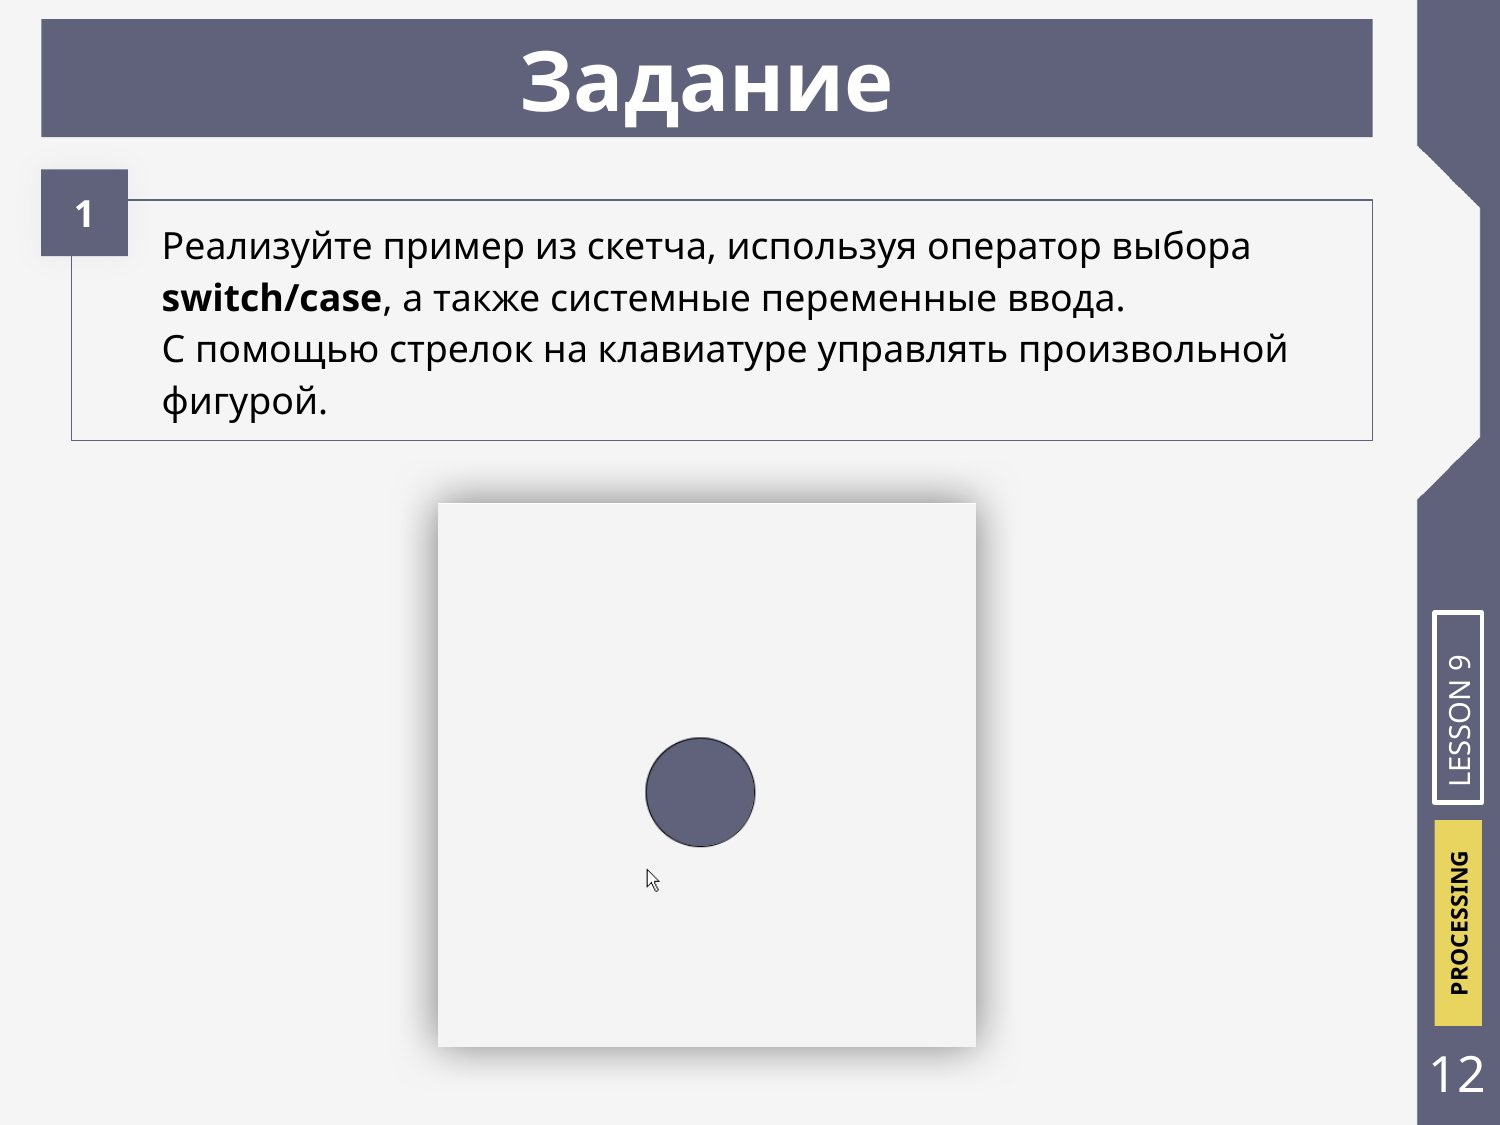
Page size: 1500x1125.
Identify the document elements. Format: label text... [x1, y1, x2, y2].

list LESSON 9 [1432, 610, 1484, 805]
title Задание [41, 19, 1373, 138]
picture [0, 0, 1500, 1125]
slide_number ‹#› [1401, 1029, 1500, 1125]
text_box 1 [41, 169, 128, 257]
text_box Реализуйте пример из скетча, используя оператор выбора switch/case, а также системные переменные ввода. С помощью стрелок на клавиатуре управлять произвольной фигурой. [71, 200, 1373, 441]
